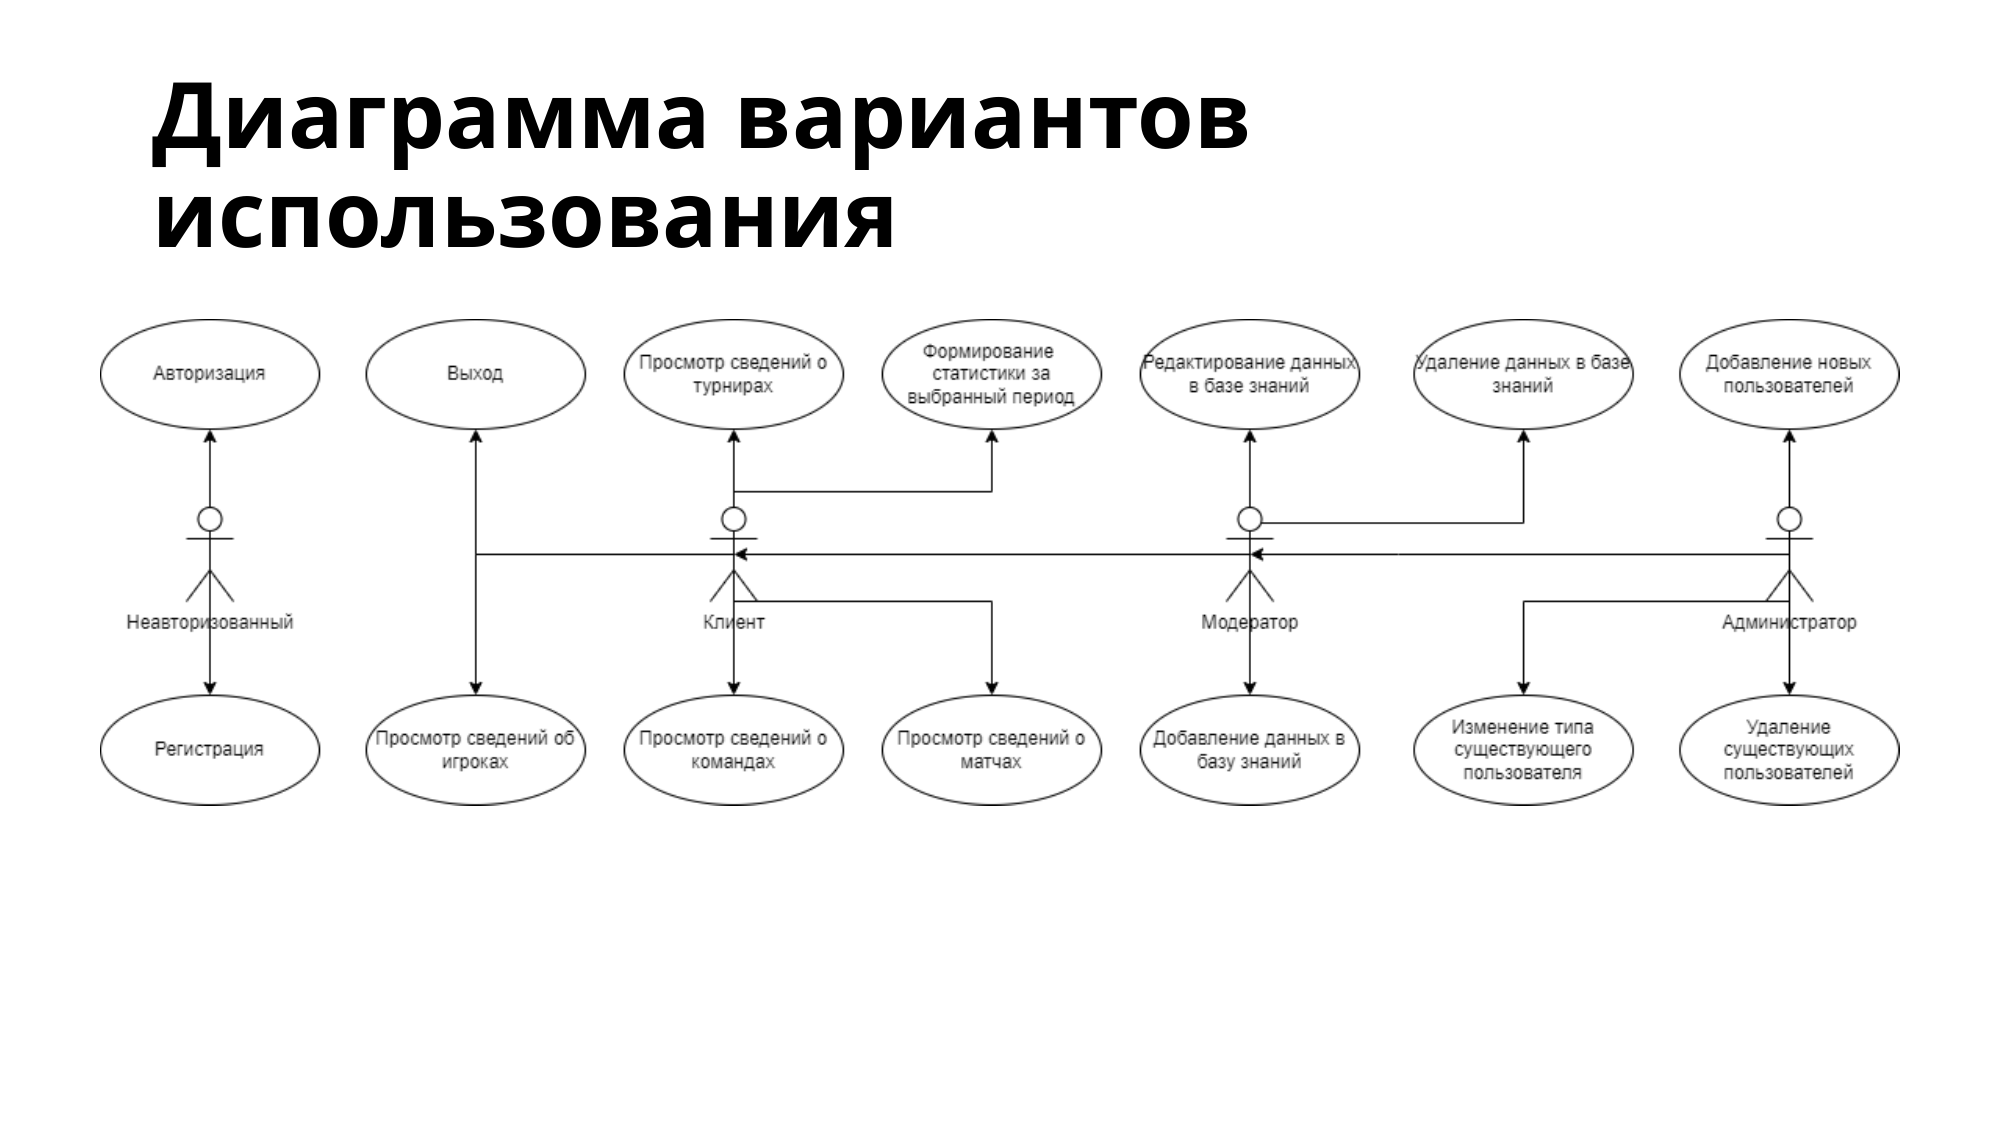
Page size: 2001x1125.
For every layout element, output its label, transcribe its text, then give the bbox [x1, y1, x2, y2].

title Диаграмма вариантов использования [137, 59, 1863, 278]
picture [100, 319, 1900, 806]
